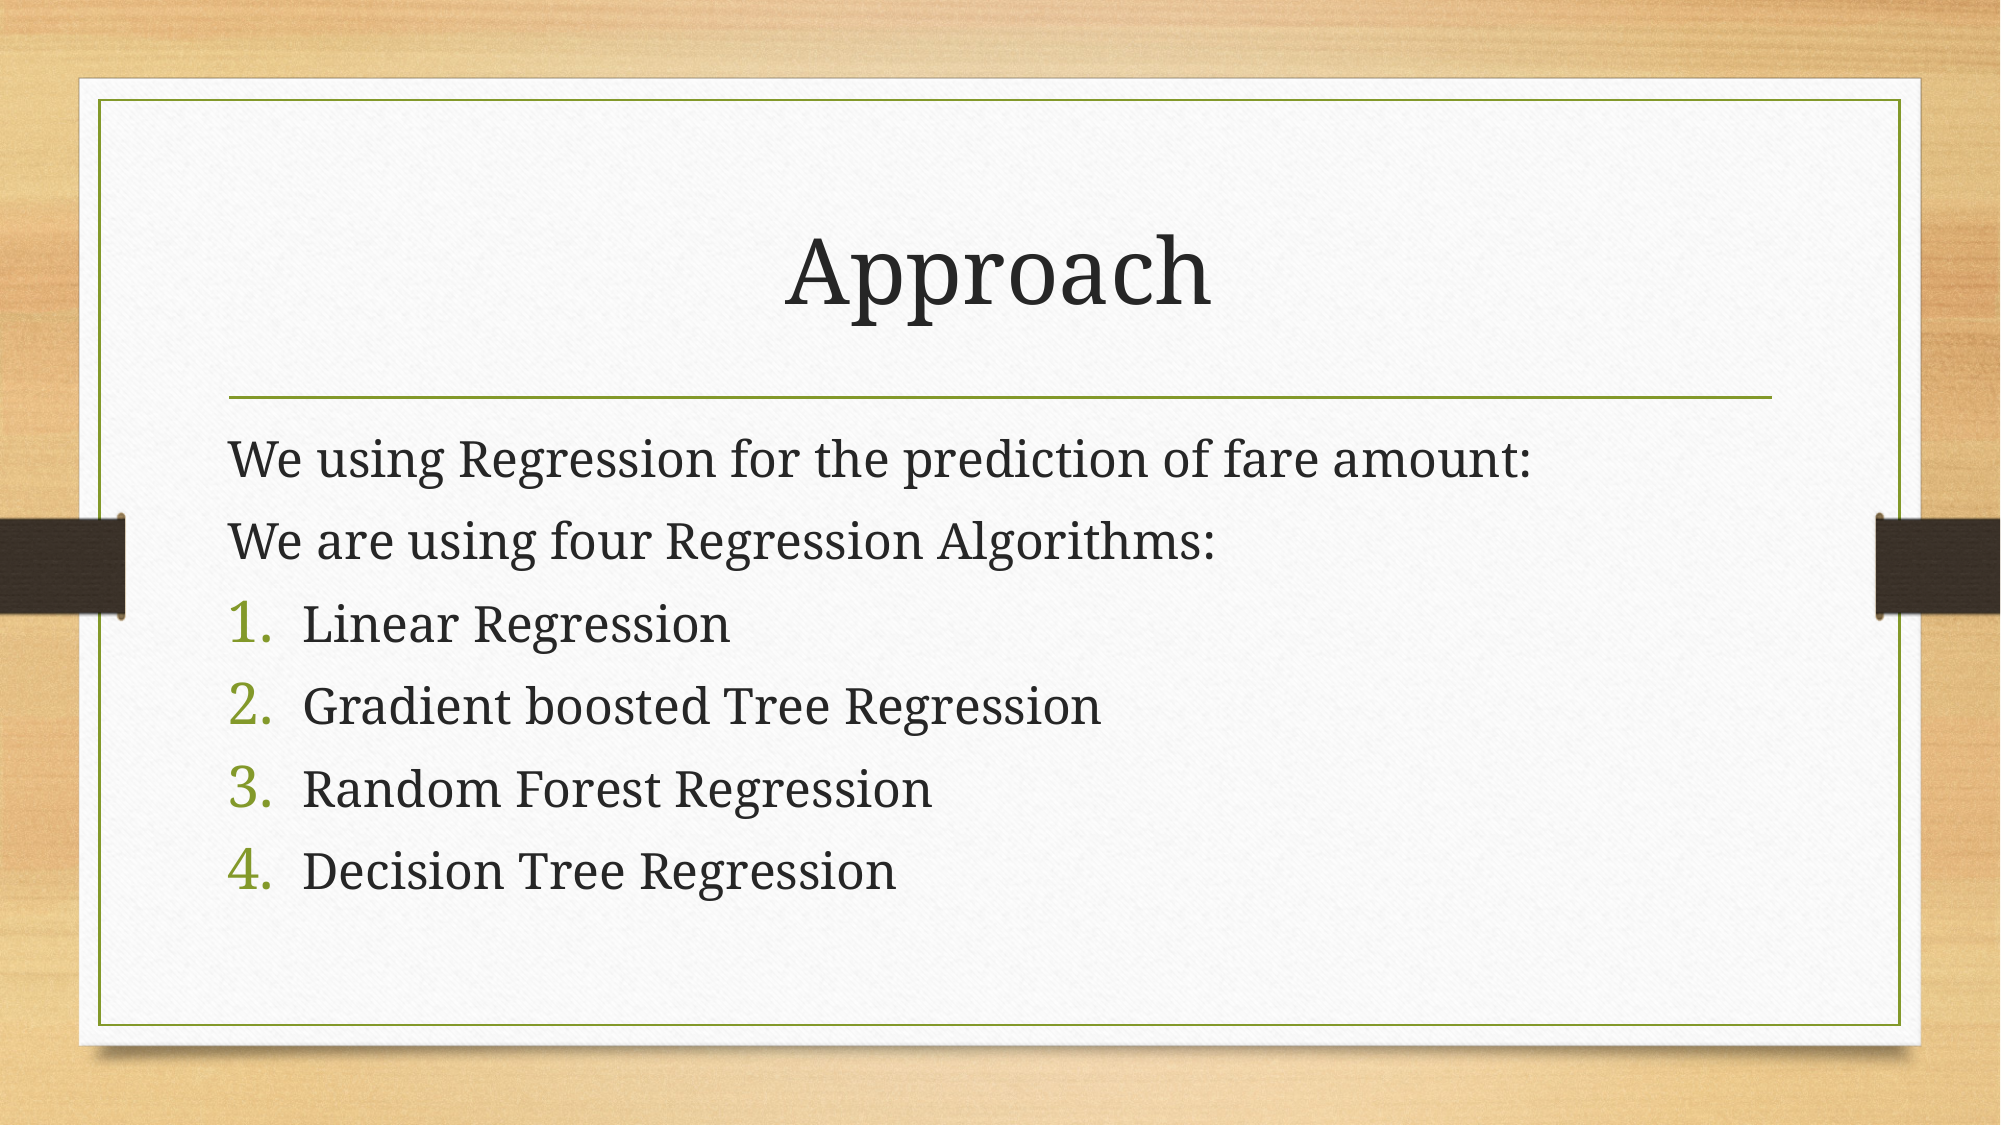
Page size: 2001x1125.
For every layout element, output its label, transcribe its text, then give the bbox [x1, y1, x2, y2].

title Approach [212, 161, 1788, 375]
picture [0, 0, 2001, 1125]
list We using Regression for the prediction of fare amount: We are using four Regression Algorithms: Linear Regression Gradient boosted Tree Regression Random Forest Regression Decision Tree Regression [212, 419, 1788, 964]
